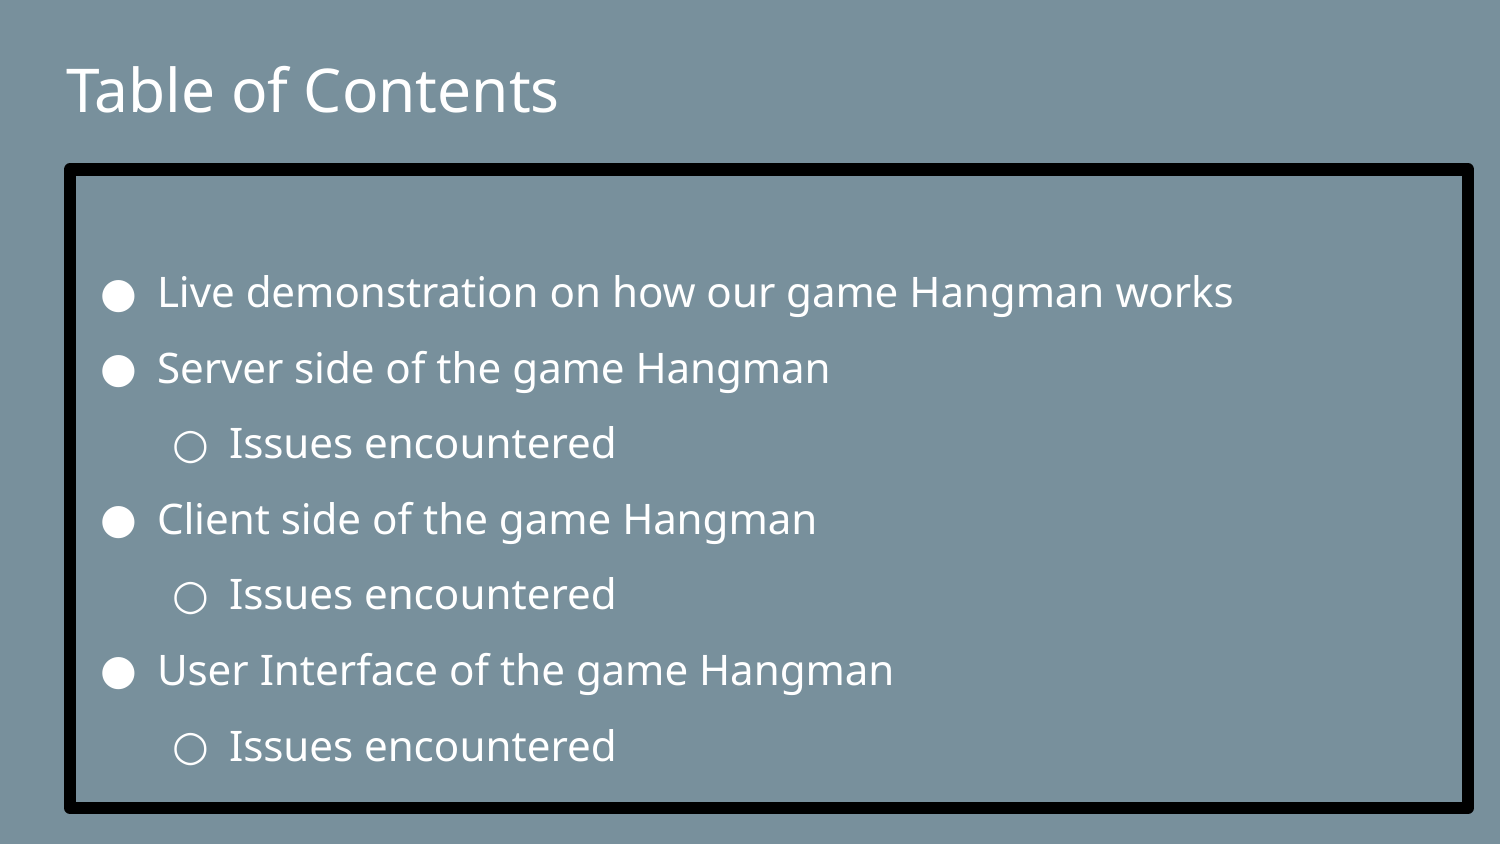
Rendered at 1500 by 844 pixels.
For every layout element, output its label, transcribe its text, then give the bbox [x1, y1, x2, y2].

list Live demonstration on how our game Hangman works Server side of the game Hangman Issues encountered Client side of the game Hangman Issues encountered User Interface of the game Hangman Issues encountered [70, 169, 1468, 808]
title Table of Contents [51, 37, 1449, 131]
